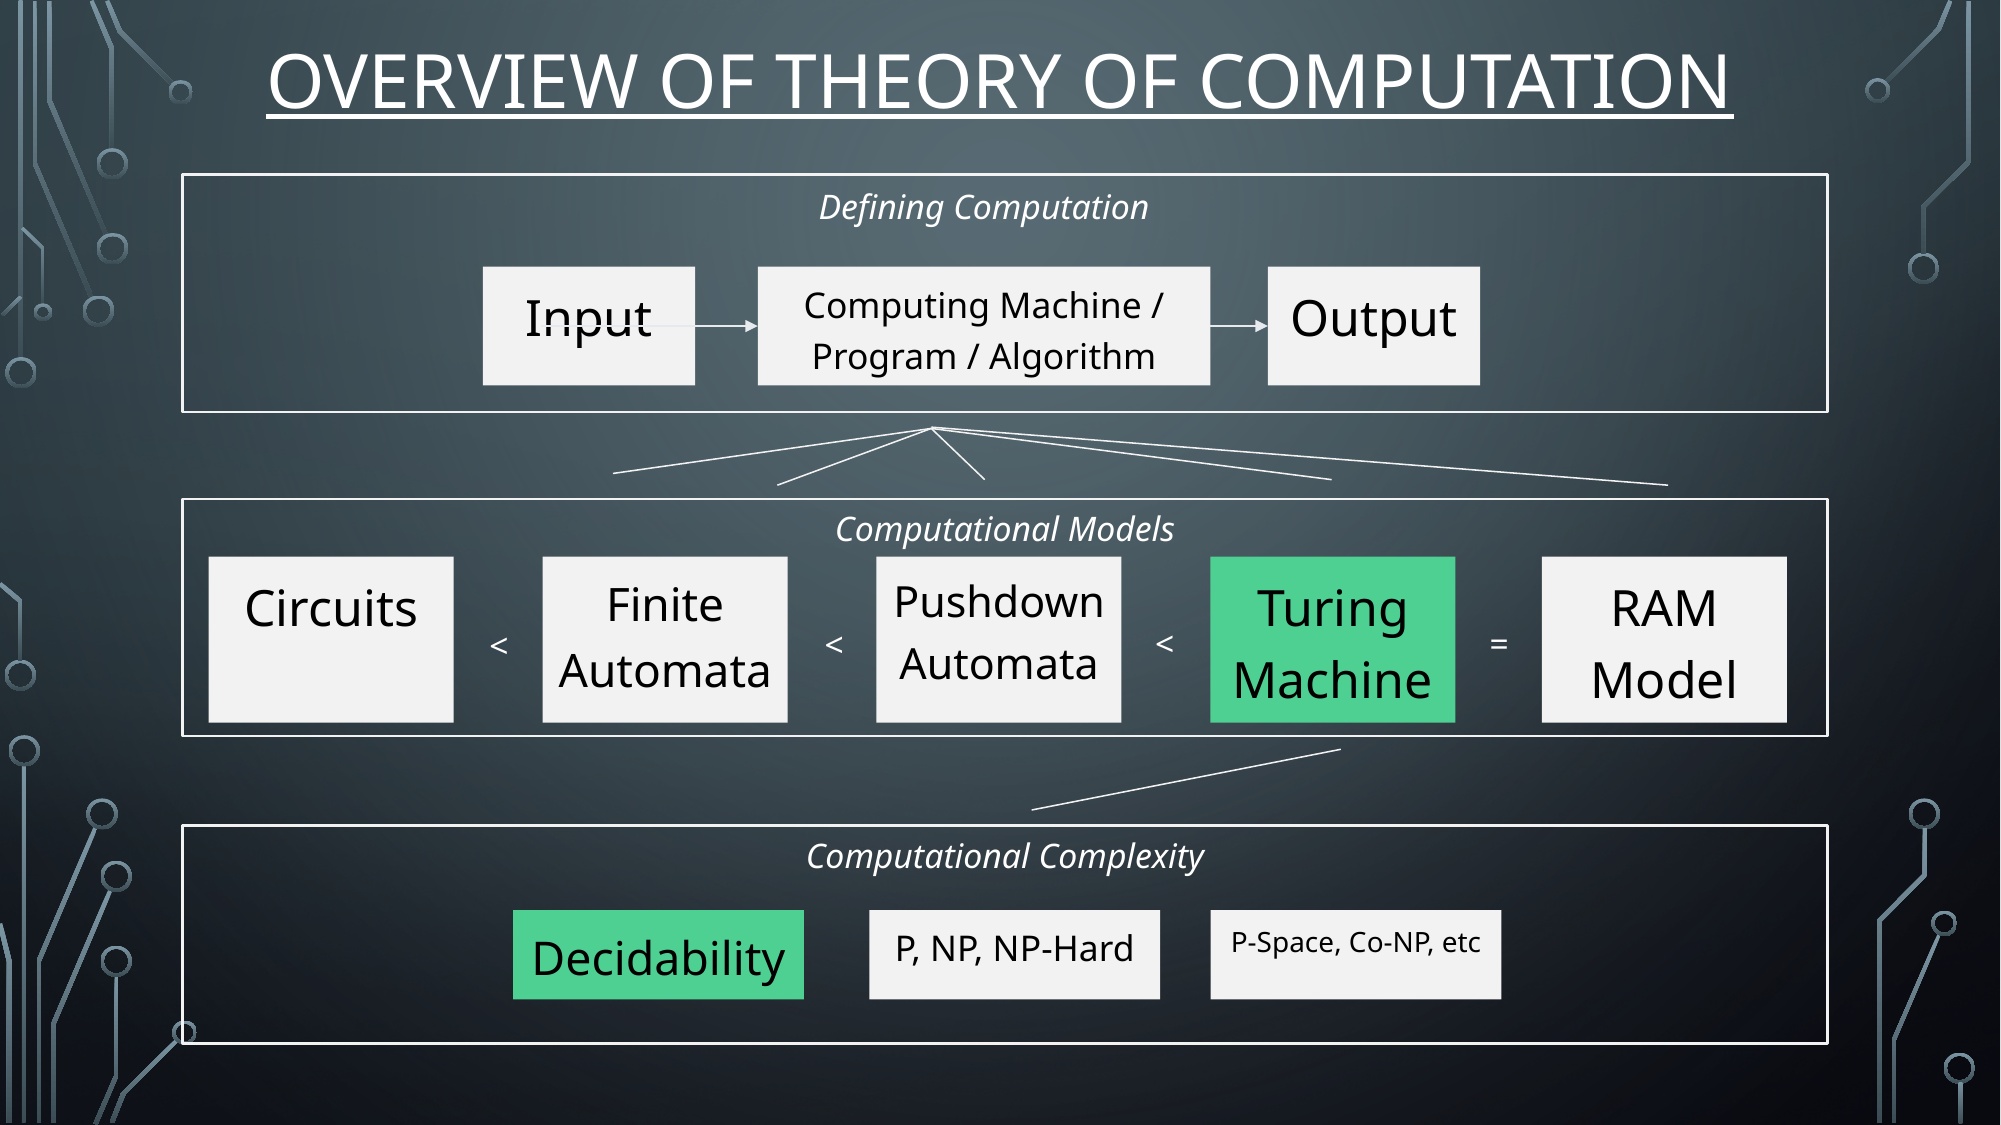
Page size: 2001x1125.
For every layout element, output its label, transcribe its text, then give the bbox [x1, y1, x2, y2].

text_box < [797, 608, 870, 672]
text_box Computational Models [341, 492, 1669, 557]
text_box Turing Machine [1210, 556, 1456, 723]
text_box [181, 173, 1829, 413]
text_box Decidability [513, 910, 804, 1000]
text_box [612, 428, 777, 474]
text_box < [462, 609, 534, 674]
text_box = [1462, 606, 1535, 671]
text_box Circuits [208, 556, 454, 723]
text_box RAM Model [1541, 556, 1787, 723]
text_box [1031, 749, 1342, 811]
title Overview of Theory of Computation [150, 35, 1850, 133]
text_box P-Space, Co-NP, etc [1210, 910, 1502, 1000]
text_box Defining Computation [320, 170, 1648, 235]
text_box P, NP, NP-Hard [869, 910, 1161, 1000]
text_box Finite Automata [542, 556, 788, 723]
text_box [181, 824, 1829, 1045]
text_box [181, 498, 1829, 737]
text_box < [1128, 606, 1200, 671]
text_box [931, 426, 1669, 486]
text_box Computational Complexity [341, 819, 1669, 884]
text_box Pushdown Automata [876, 556, 1122, 723]
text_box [777, 428, 931, 486]
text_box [482, 266, 1481, 386]
